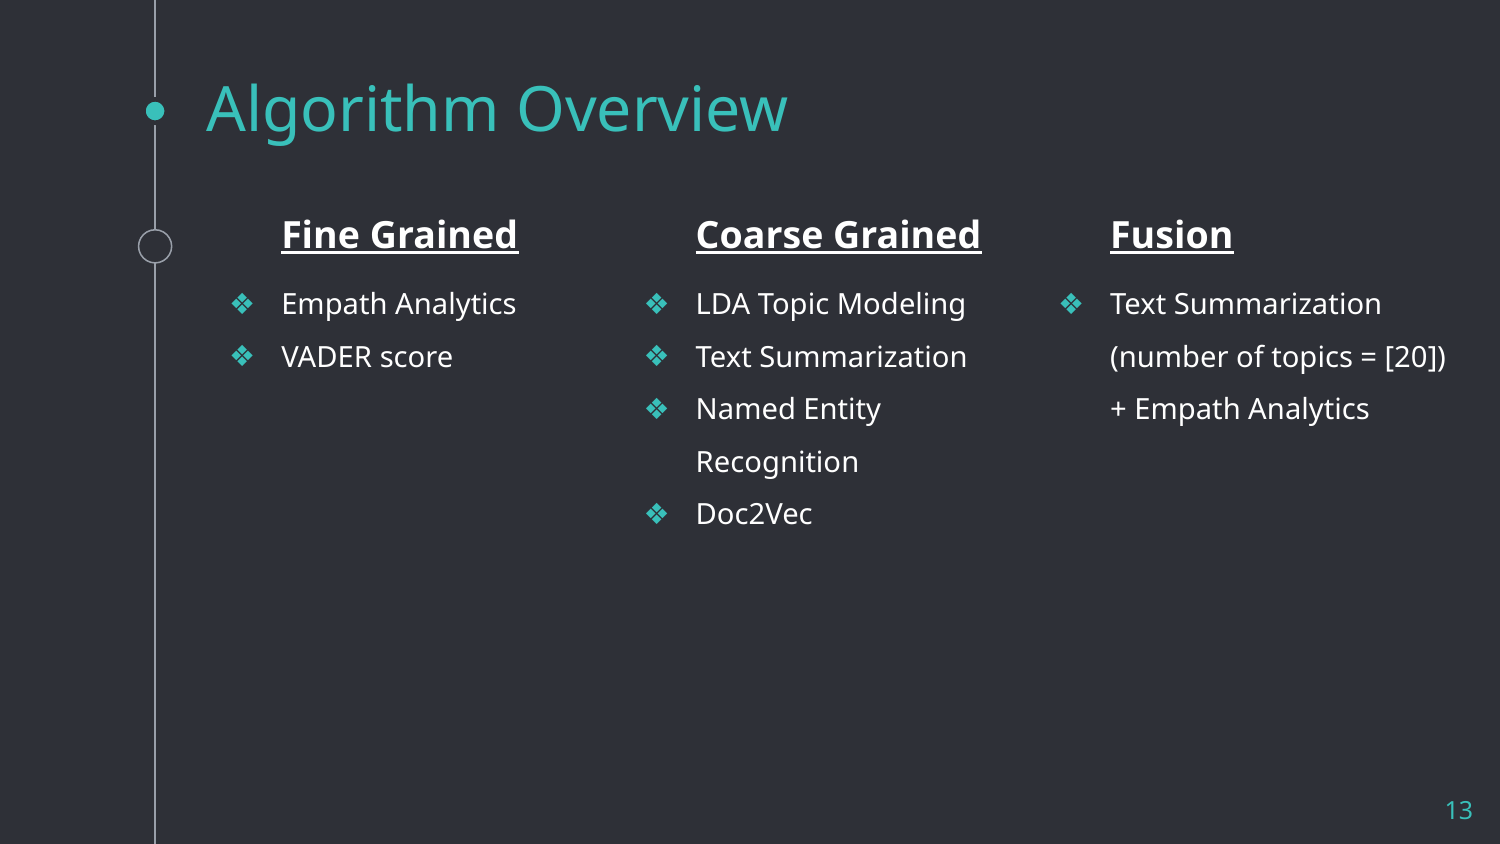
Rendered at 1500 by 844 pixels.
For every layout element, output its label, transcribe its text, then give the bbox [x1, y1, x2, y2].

list Coarse Grained LDA Topic Modeling Text Summarization Named Entity Recognition Doc2Vec [605, 195, 1000, 798]
list Fine Grained Empath Analytics VADER score [191, 195, 586, 408]
slide_number ‹#› [1398, 779, 1489, 832]
list Fusion Text Summarization (number of topics = [20]) + Empath Analytics [1020, 195, 1479, 798]
title Algorithm Overview [191, 58, 1317, 160]
